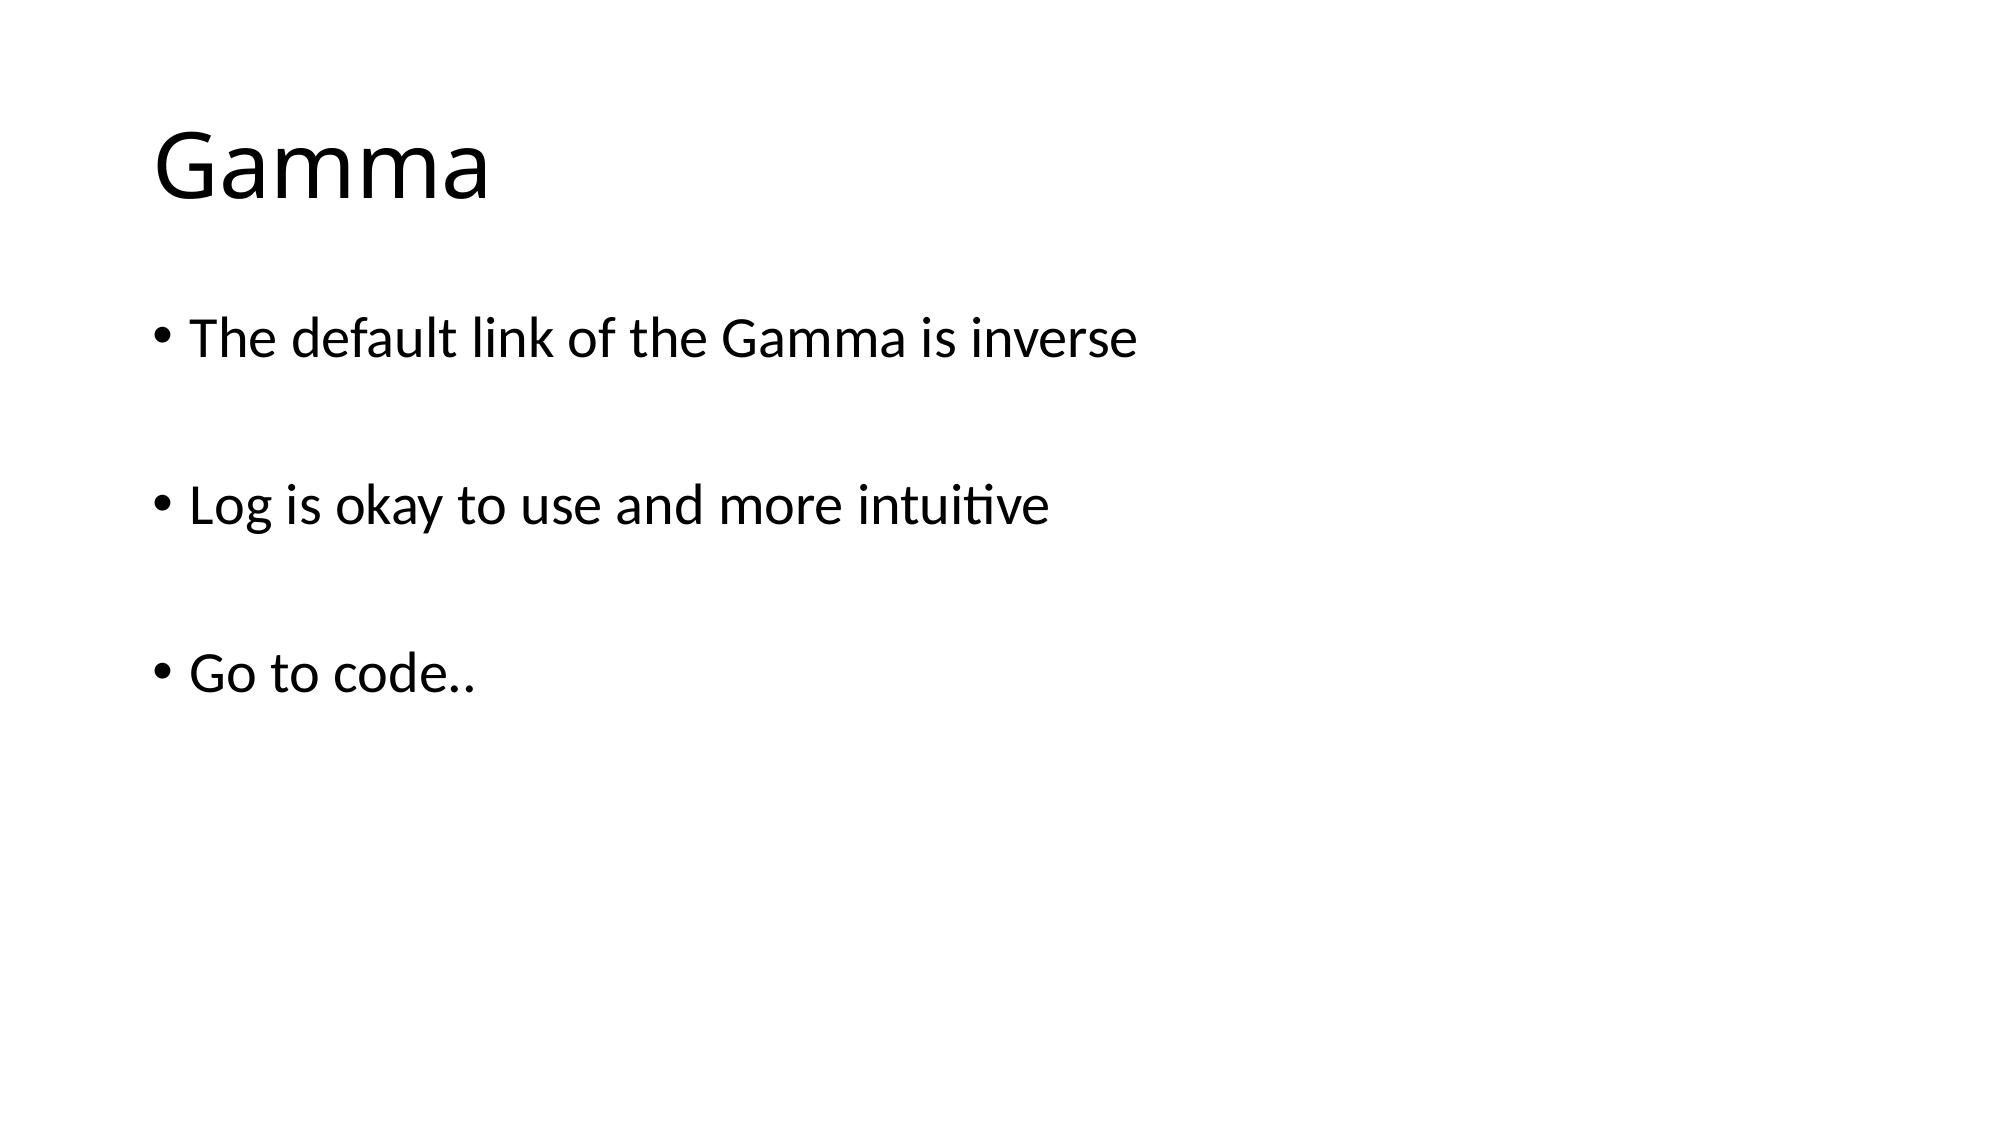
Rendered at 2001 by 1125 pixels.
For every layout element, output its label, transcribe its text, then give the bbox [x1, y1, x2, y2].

title Gamma [137, 59, 1863, 278]
list The default link of the Gamma is inverse Log is okay to use and more intuitive Go to code.. [137, 299, 1863, 1014]
